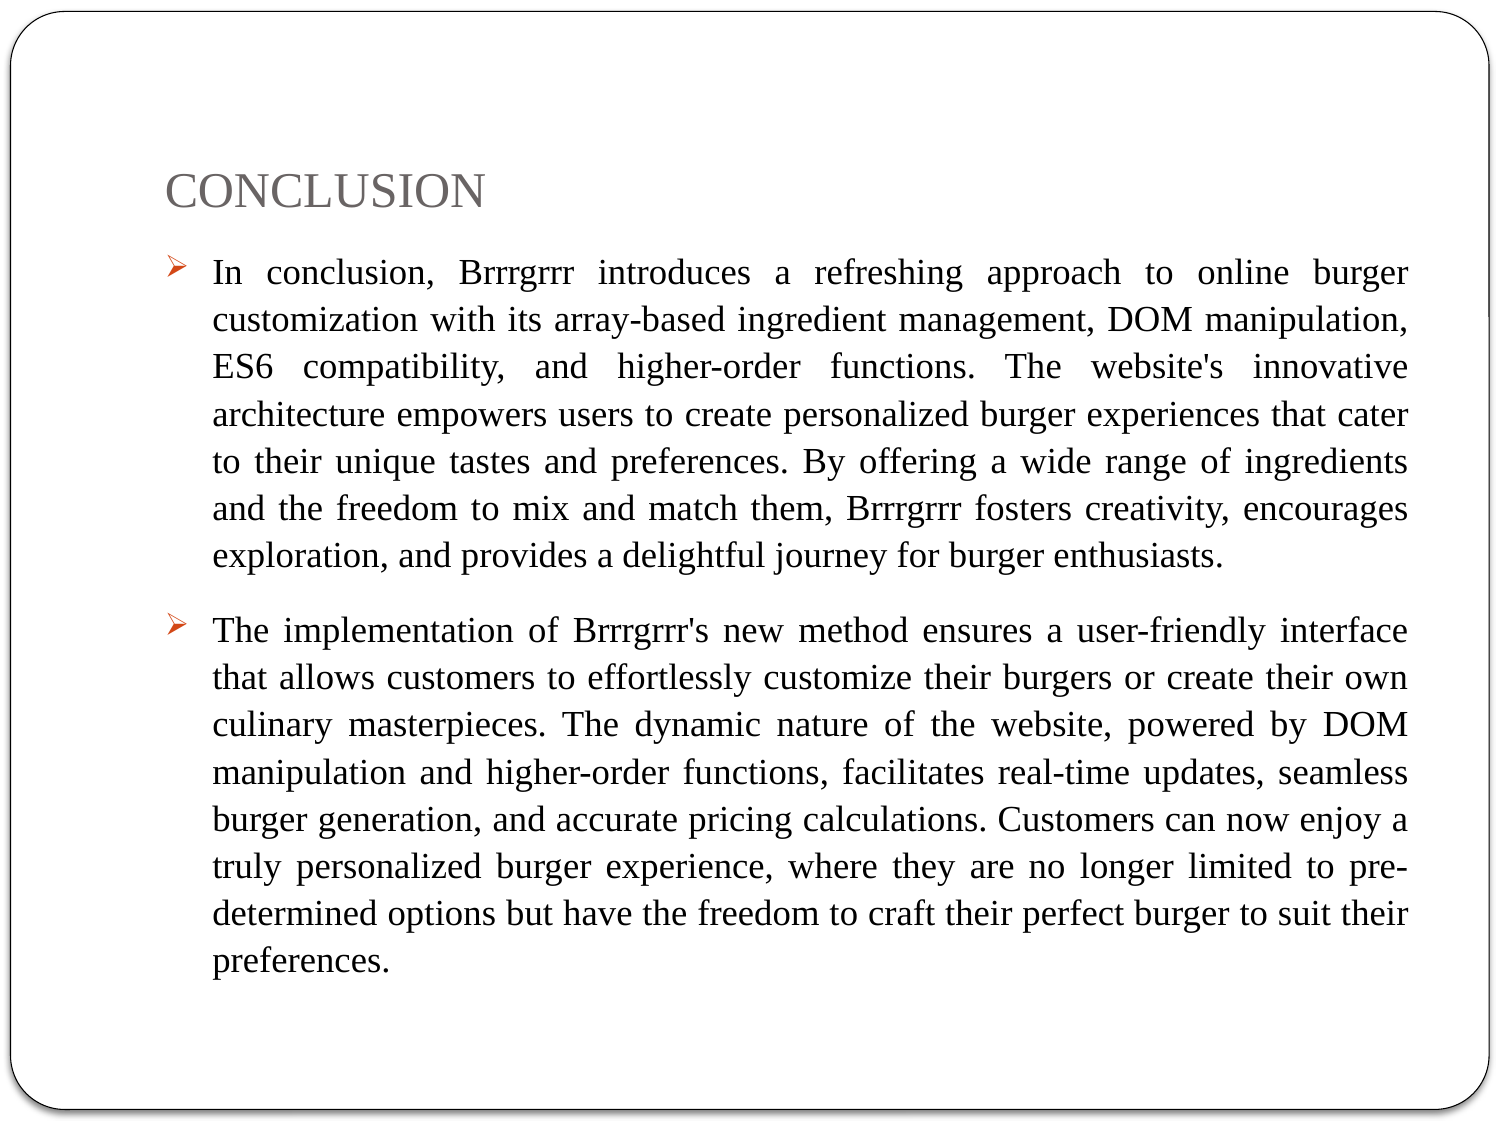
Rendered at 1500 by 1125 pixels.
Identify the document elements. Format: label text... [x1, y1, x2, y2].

title CONCLUSION [150, 45, 1425, 233]
list In conclusion, Brrrgrrr introduces a refreshing approach to online burger customization with its array-based ingredient management, DOM manipulation, ES6 compatibility, and higher-order functions. The website's innovative architecture empowers users to create personalized burger experiences that cater to their unique tastes and preferences. By offering a wide range of ingredients and the freedom to mix and match them, Brrrgrrr fosters creativity, encourages exploration, and provides a delightful journey for burger enthusiasts. The implementation of Brrrgrrr's new method ensures a user-friendly interface that allows customers to effortlessly customize their burgers or create their own culinary masterpieces. The dynamic nature of the website, powered by DOM manipulation and higher-order functions, facilitates real-time updates, seamless burger generation, and accurate pricing calculations. Customers can now enjoy a truly personalized burger experience, where they are no longer limited to pre-determined options but have the freedom to craft their perfect burger to suit their preferences. [150, 237, 1425, 988]
